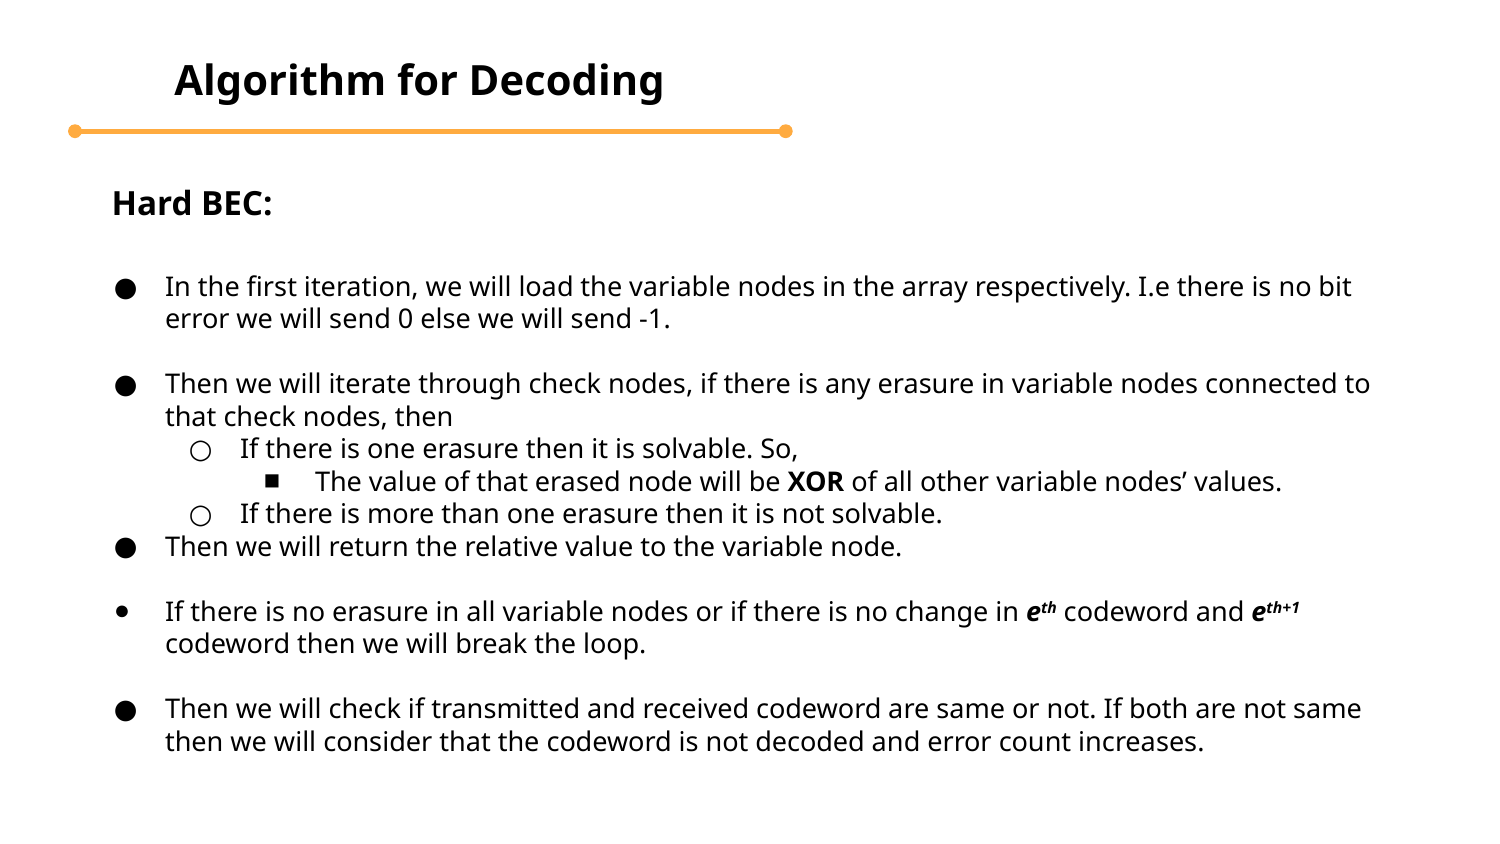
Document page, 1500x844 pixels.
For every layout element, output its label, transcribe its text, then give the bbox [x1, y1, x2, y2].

text_box Algorithm for Decoding [83, 38, 778, 119]
text_box In the first iteration, we will load the variable nodes in the array respectively. I.e there is no bit error we will send 0 else we will send -1. Then we will iterate through check nodes, if there is any erasure in variable nodes connected to that check nodes, then If there is one erasure then it is solvable. So, The value of that erased node will be XOR of all other variable nodes’ values. If there is more than one erasure then it is not solvable. Then we will return the relative value to the variable node. If there is no erasure in all variable nodes or if there is no change in eth codeword and eth+1 codeword then we will break the loop. Then we will check if transmitted and received codeword are same or not. If both are not same then we will consider that the codeword is not decoded and error count increases. [74, 254, 1425, 772]
text_box Hard BEC: [96, 166, 589, 237]
